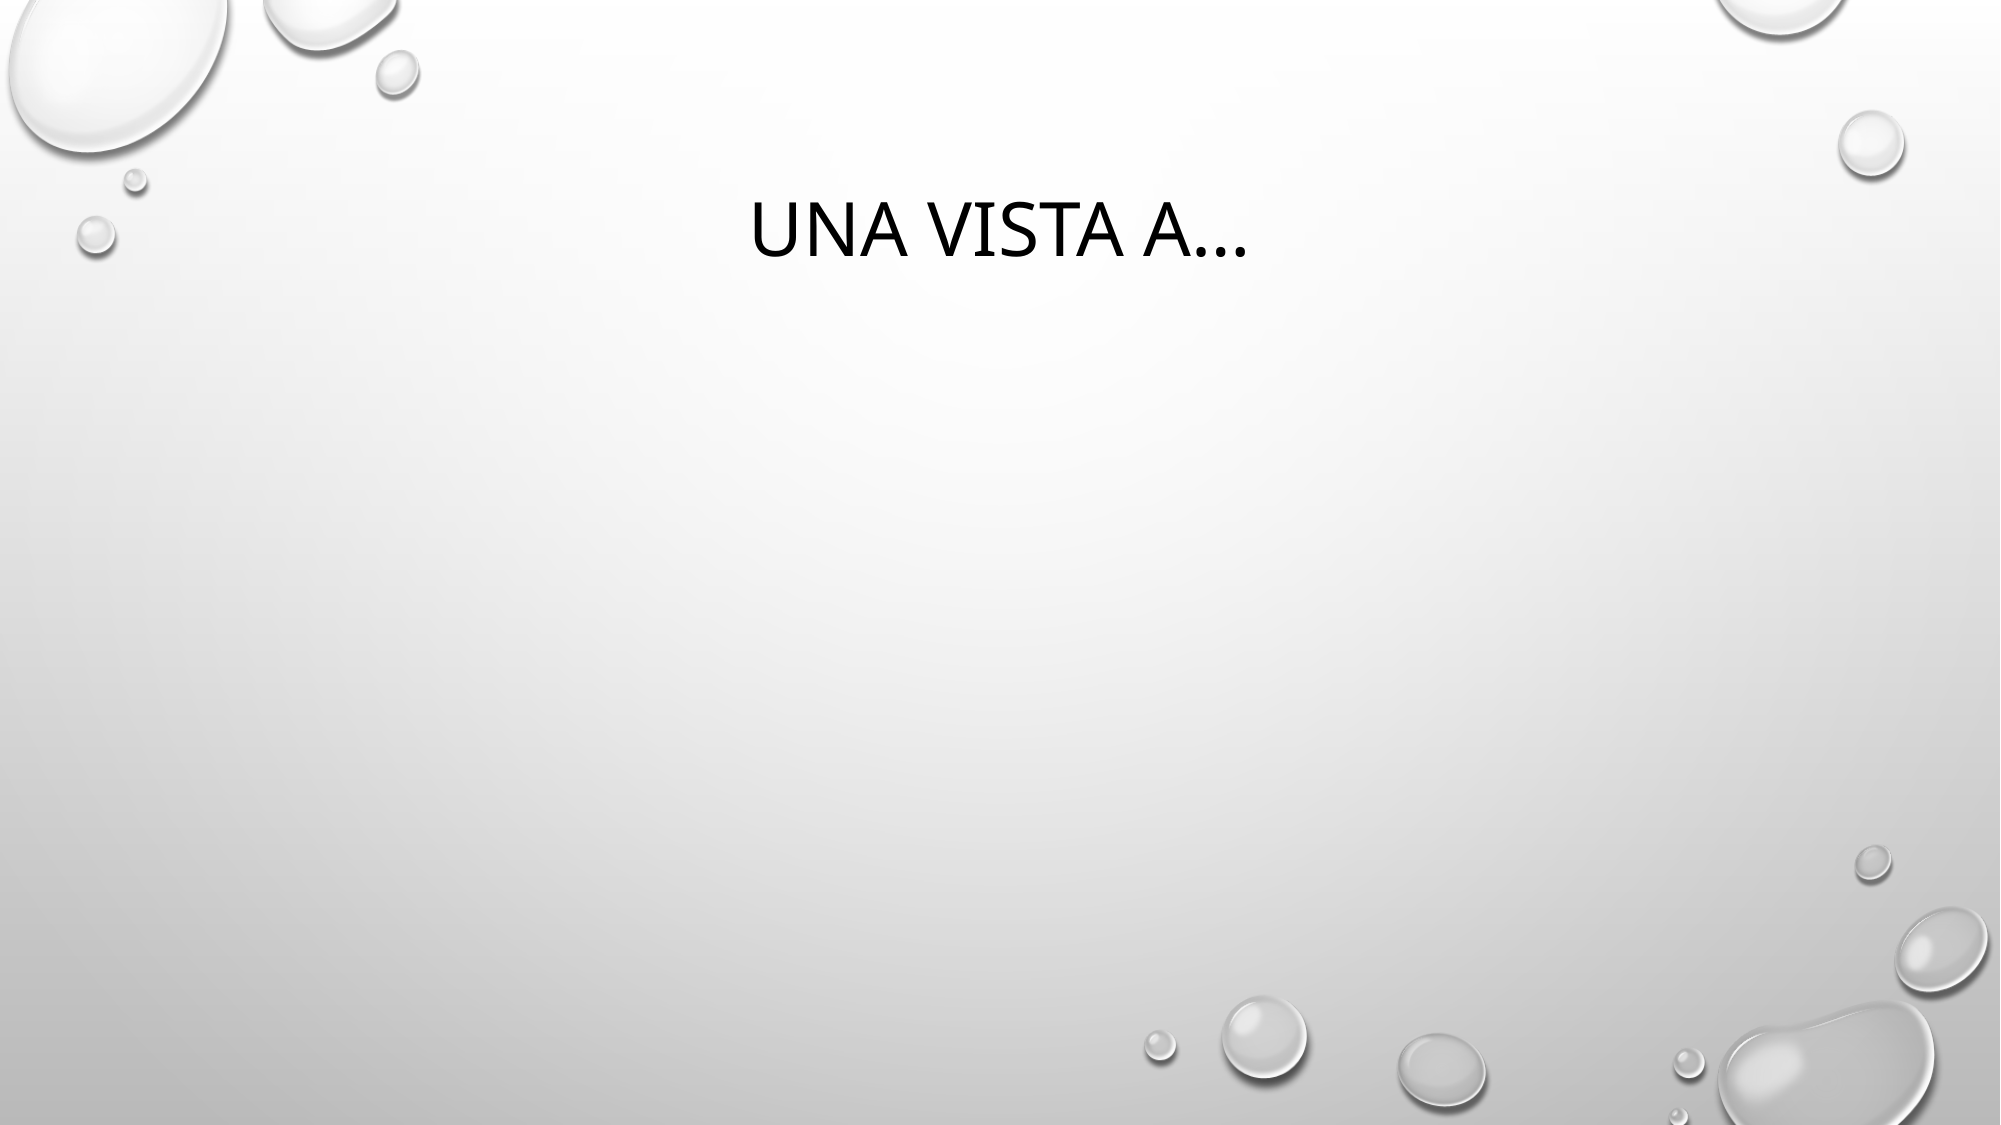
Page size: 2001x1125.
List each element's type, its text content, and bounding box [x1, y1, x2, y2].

title Una vista a… [149, 101, 1851, 364]
picture [0, 0, 2000, 1125]
